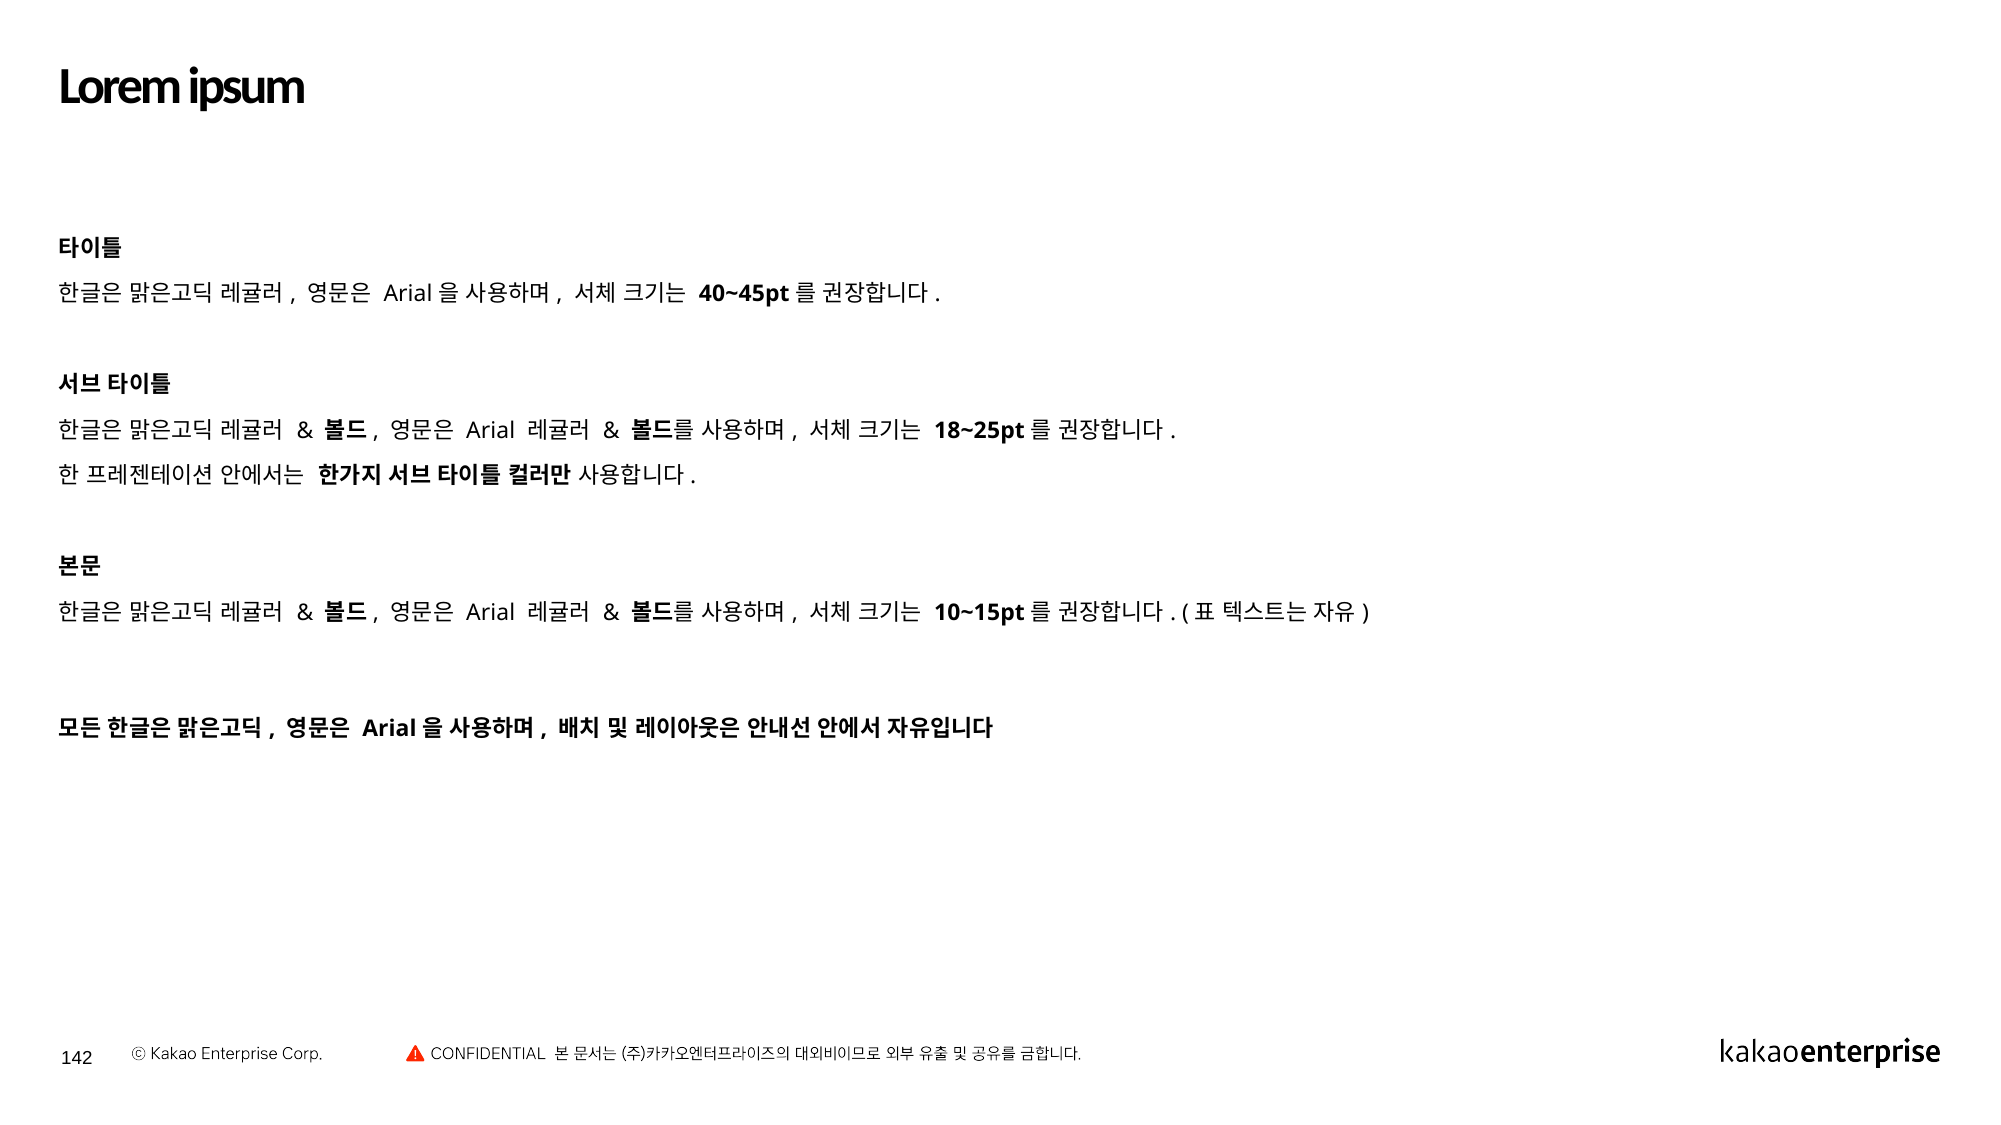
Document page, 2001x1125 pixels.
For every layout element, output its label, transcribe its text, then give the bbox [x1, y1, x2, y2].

picture [1721, 1037, 1940, 1068]
list 타이틀 한글은 맑은고딕 레귤러, 영문은 Arial을 사용하며, 서체 크기는 40~45pt를 권장합니다. 서브 타이틀 한글은 맑은고딕 레귤러 & 볼드, 영문은 Arial 레귤러 & 볼드를 사용하며, 서체 크기는 18~25pt를 권장합니다. 한 프레젠테이션 안에서는 한가지 서브 타이틀 컬러만 사용합니다. 본문 한글은 맑은고딕 레귤러 & 볼드, 영문은 Arial 레귤러 & 볼드를 사용하며, 서체 크기는 10~15pt를 권장합니다. (표 텍스트는 자유) 모든 한글은 맑은고딕, 영문은 Arial을 사용하며, 배치 및 레이아웃은 안내선 안에서 자유입니다 [59, 236, 1890, 878]
picture [406, 1045, 1085, 1063]
list Lorem ipsum [59, 59, 1436, 158]
picture [131, 1045, 323, 1063]
